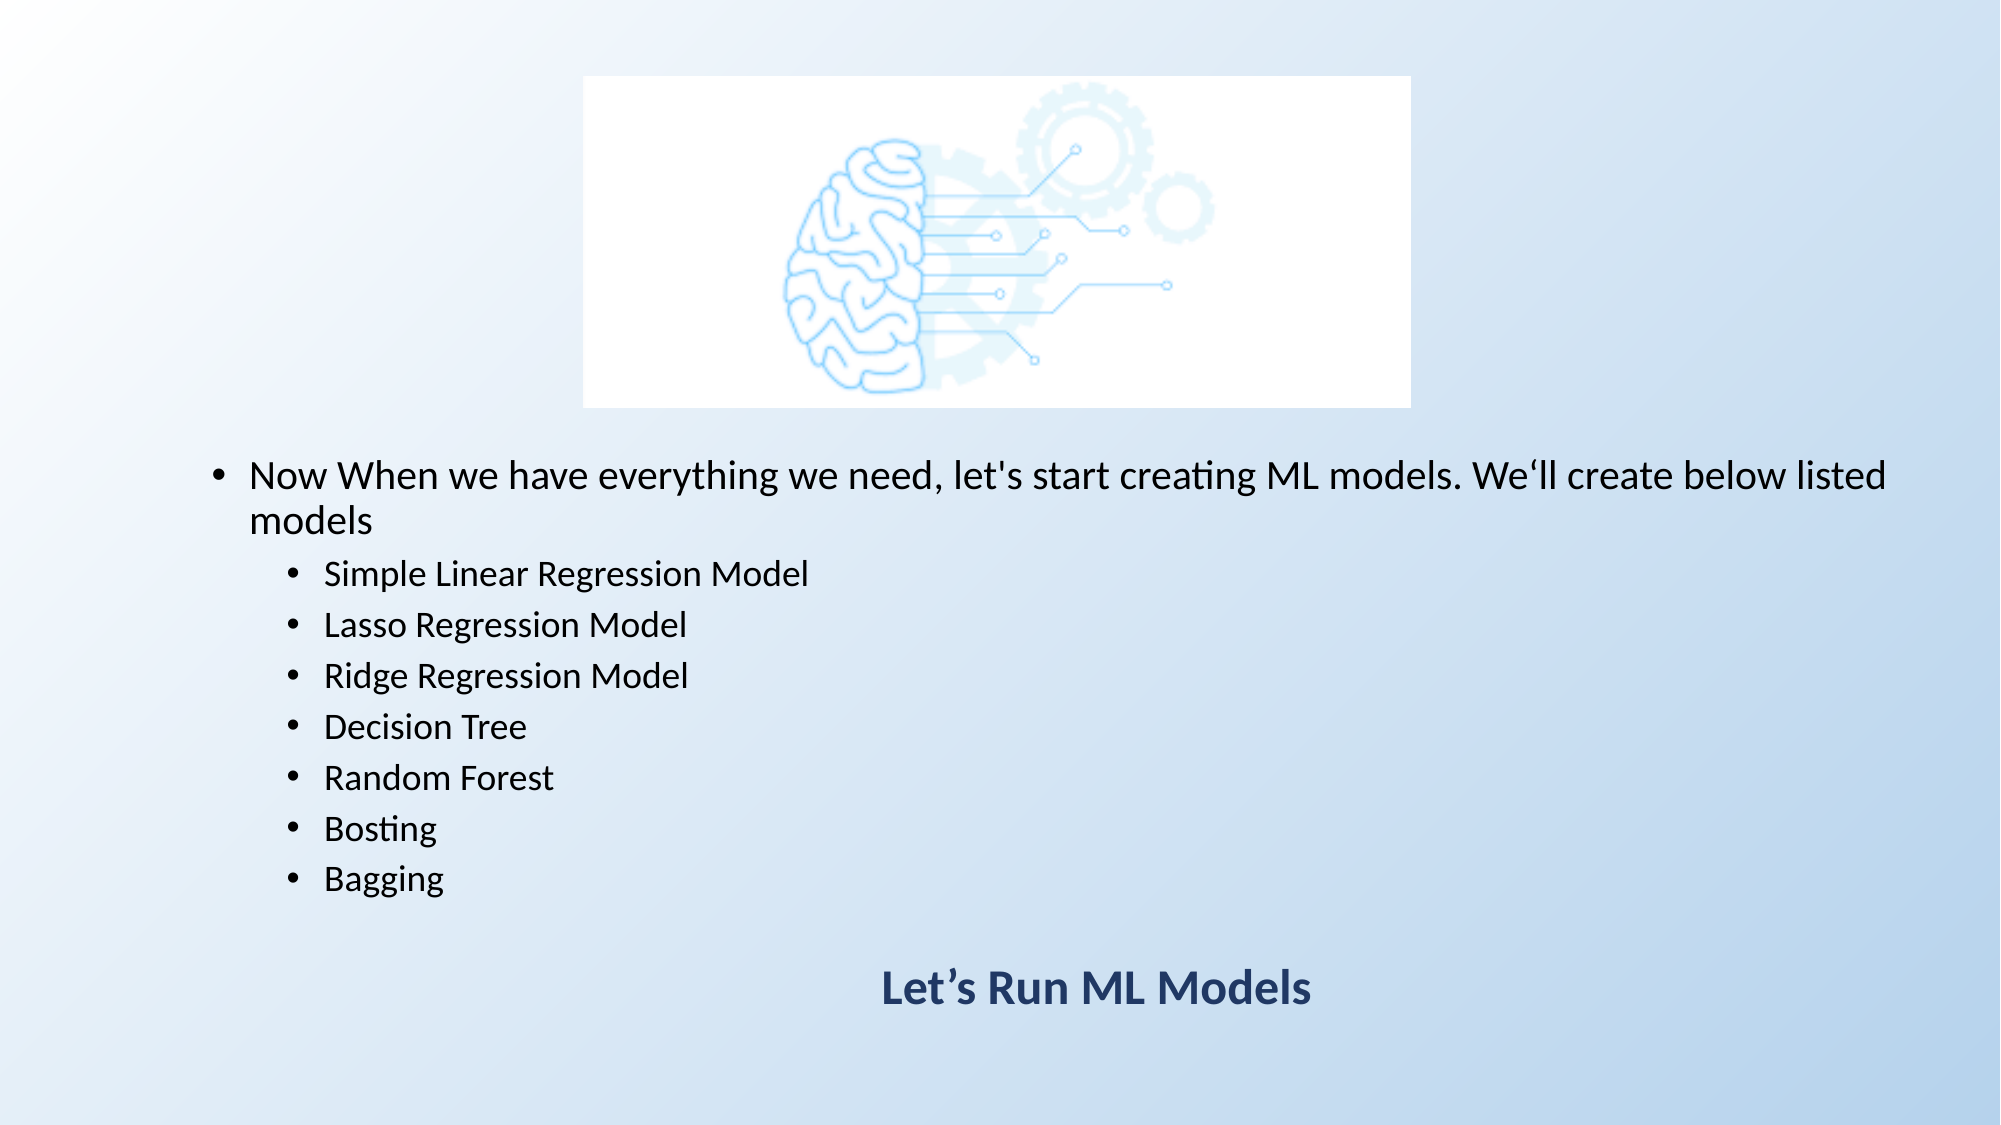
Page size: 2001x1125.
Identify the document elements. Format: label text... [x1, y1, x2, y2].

picture [583, 76, 1411, 408]
list Now When we have everything we need, let's start creating ML models. We‘ll create below listed models Simple Linear Regression Model Lasso Regression Model Ridge Regression Model Decision Tree Random Forest Bosting Bagging Let’s Run ML Models [196, 446, 1922, 1056]
